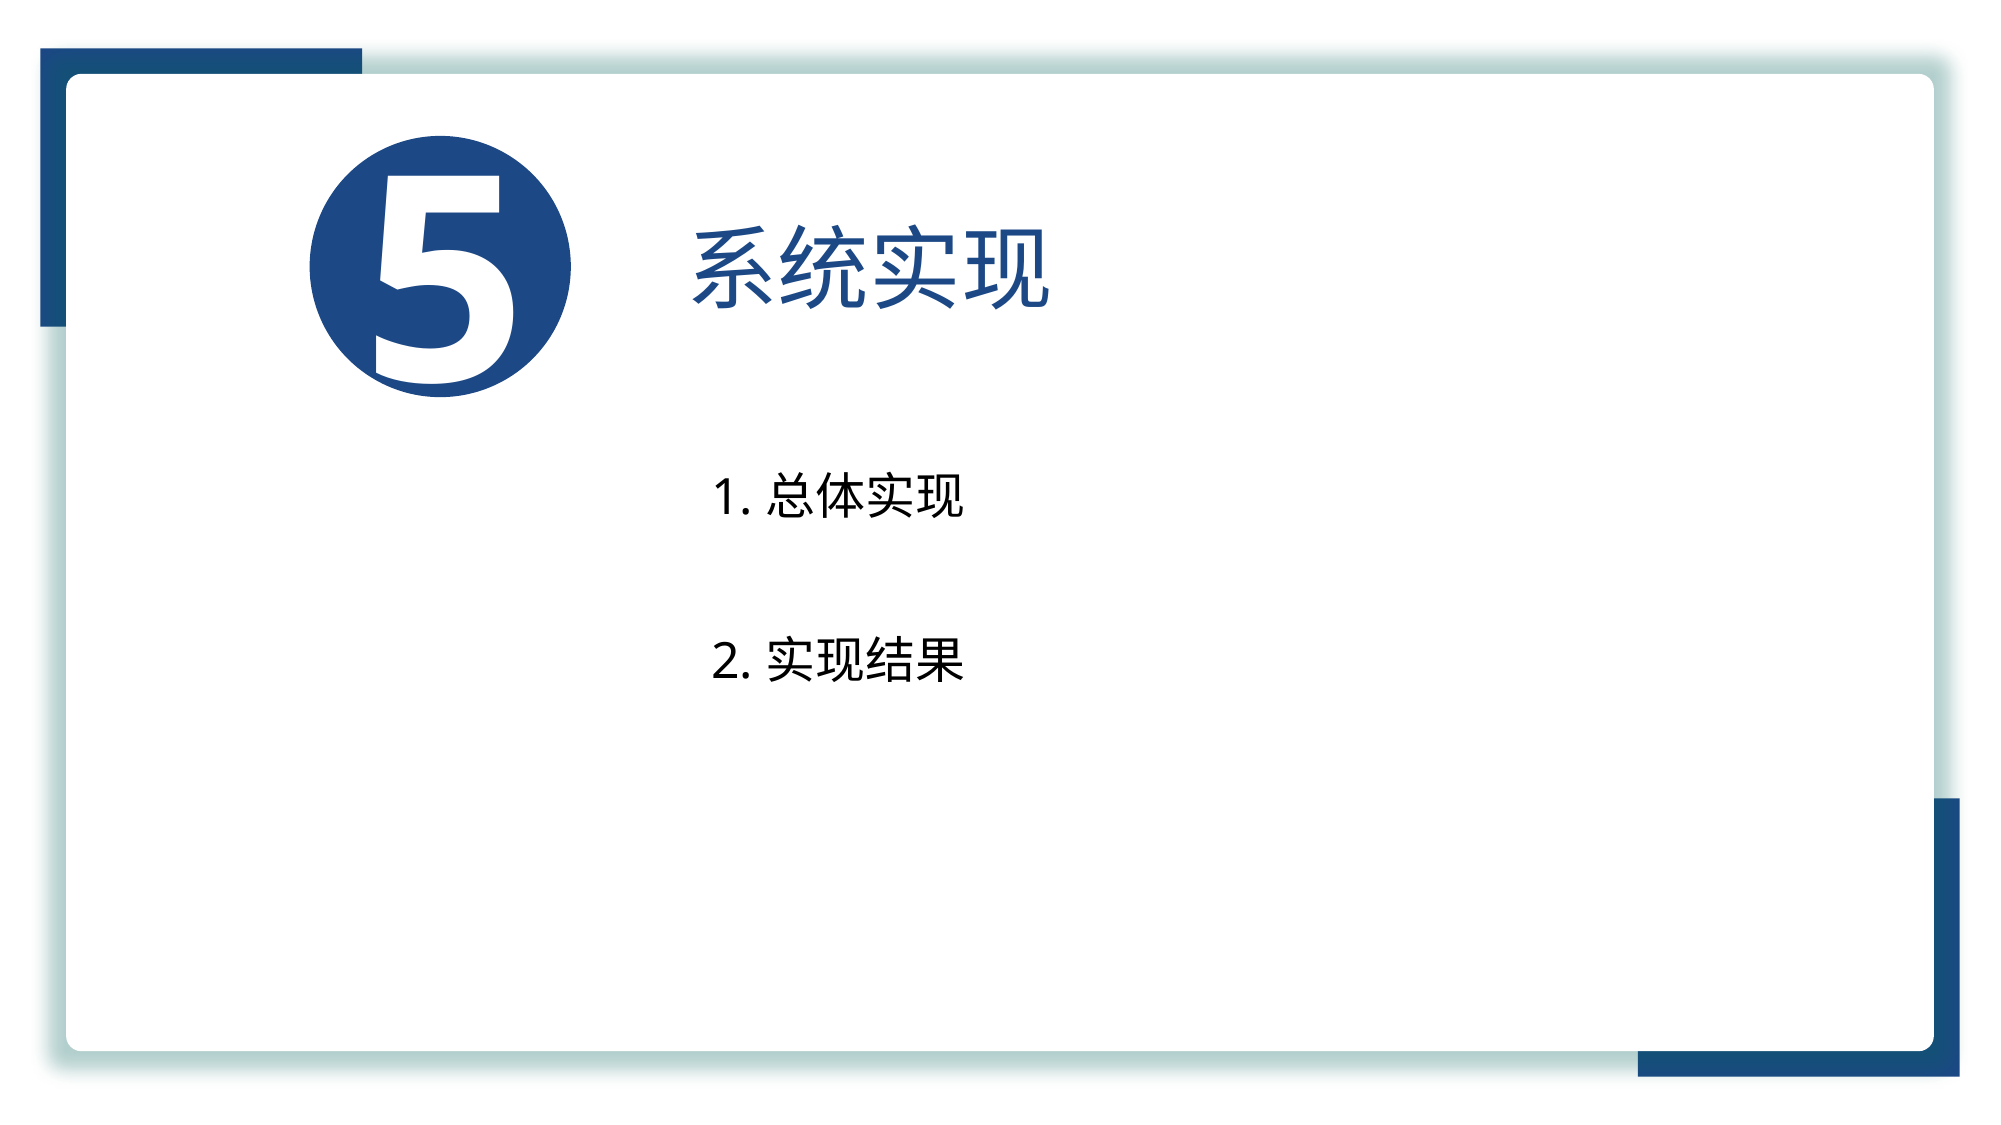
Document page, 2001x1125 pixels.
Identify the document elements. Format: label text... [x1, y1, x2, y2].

text_box 2.实现结果 [696, 621, 1304, 697]
text_box [65, 72, 1935, 1053]
text_box 1.总体实现 [696, 457, 1304, 532]
text_box [1945, 1063, 1961, 1078]
text_box [39, 47, 56, 64]
text_box 5 [308, 134, 572, 399]
text_box 系统实现 [671, 203, 1119, 328]
